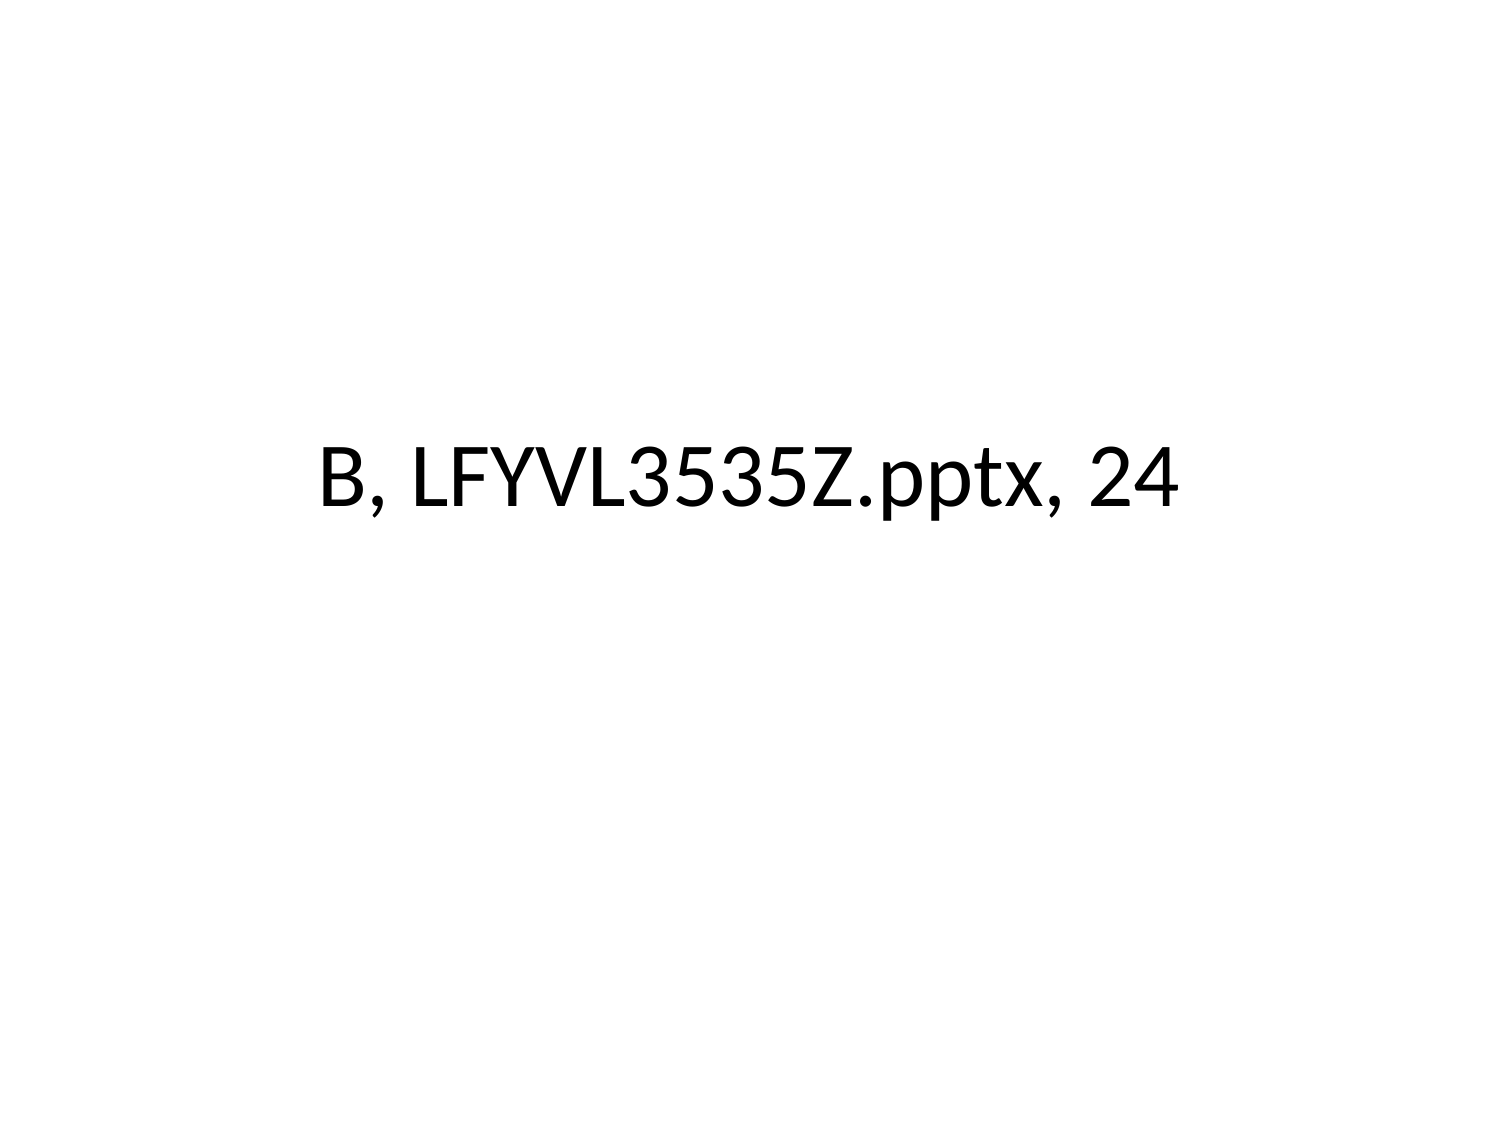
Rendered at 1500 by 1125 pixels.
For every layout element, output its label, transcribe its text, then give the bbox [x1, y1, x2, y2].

title B, LFYVL3535Z.pptx, 24 [112, 349, 1388, 591]
